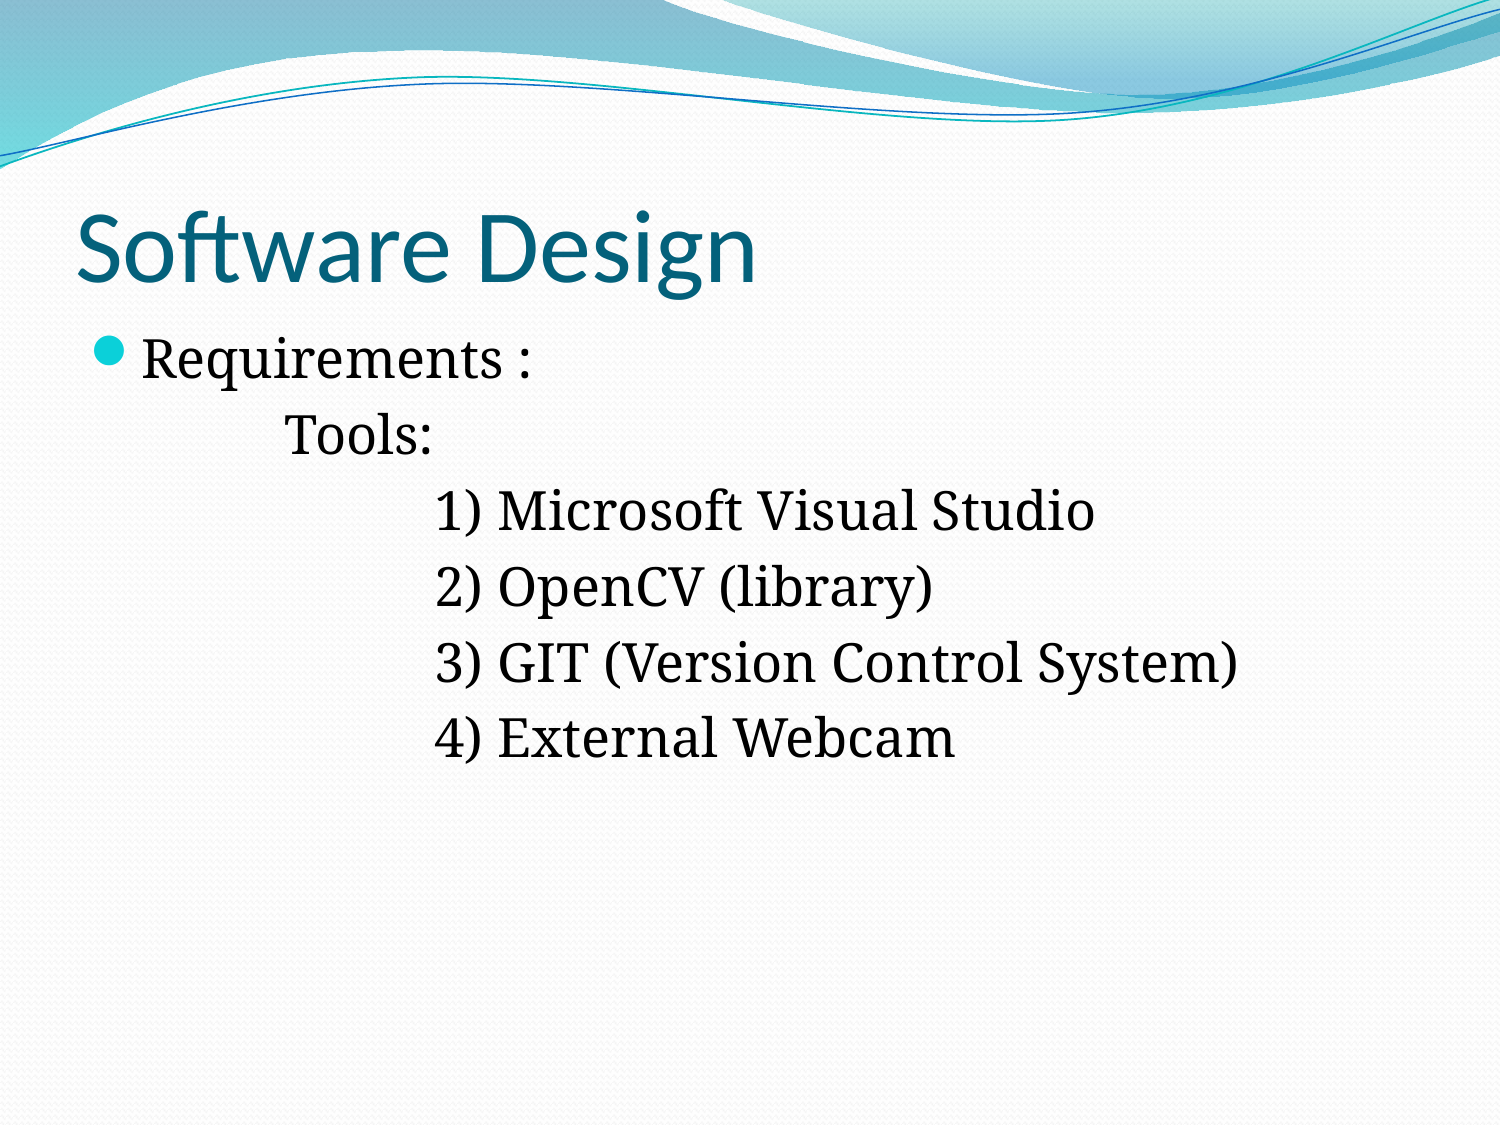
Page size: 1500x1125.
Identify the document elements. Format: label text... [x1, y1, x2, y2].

list Requirements : Tools: 1) Microsoft Visual Studio 2) OpenCV (library) 3) GIT (Version Control System) 4) External Webcam [75, 317, 1425, 1038]
title Software Design [75, 115, 1425, 303]
